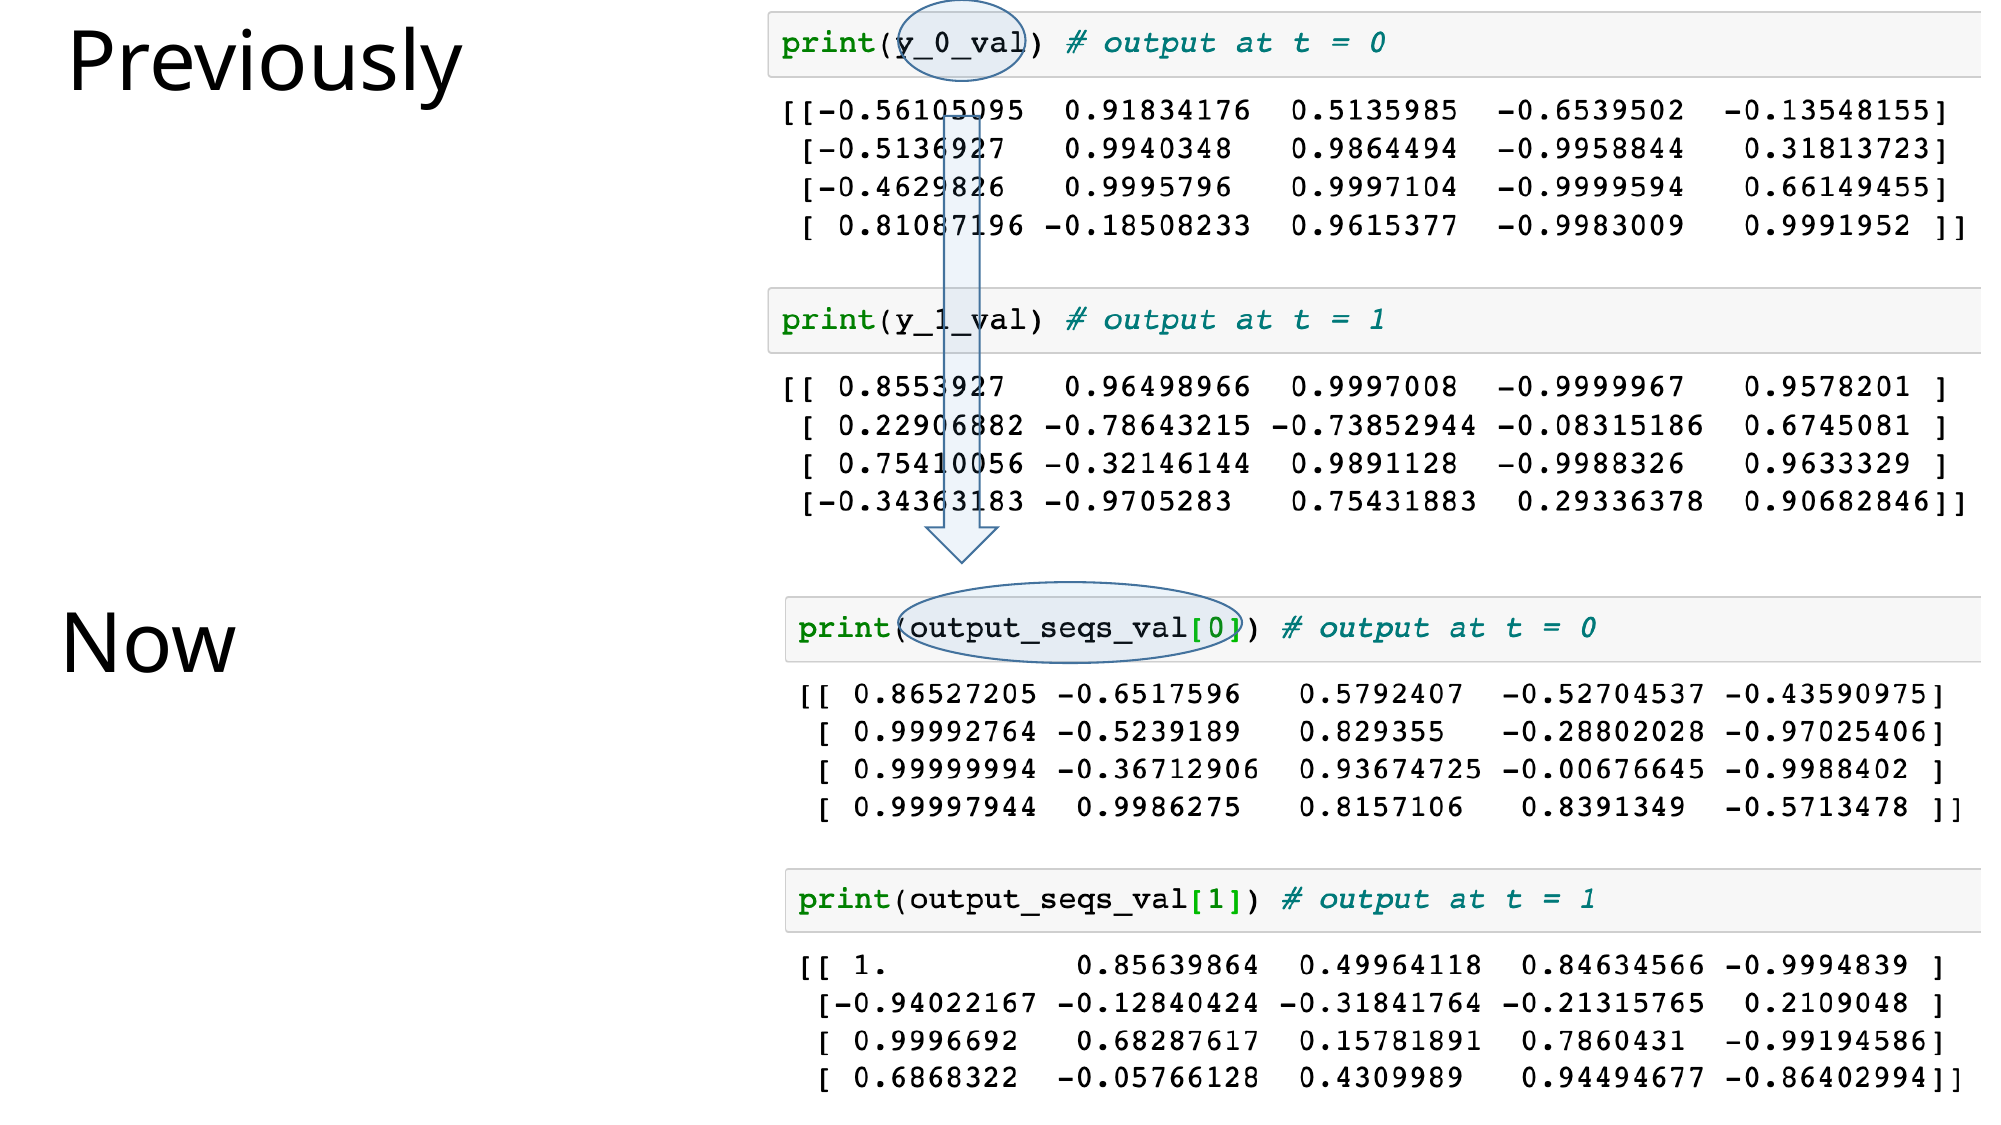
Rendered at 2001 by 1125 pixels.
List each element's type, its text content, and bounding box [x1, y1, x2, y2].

text_box Now [44, 582, 252, 697]
picture [774, 582, 1981, 1112]
text_box [938, 541, 986, 565]
text_box Previously [51, 0, 479, 115]
picture [753, 0, 1981, 541]
